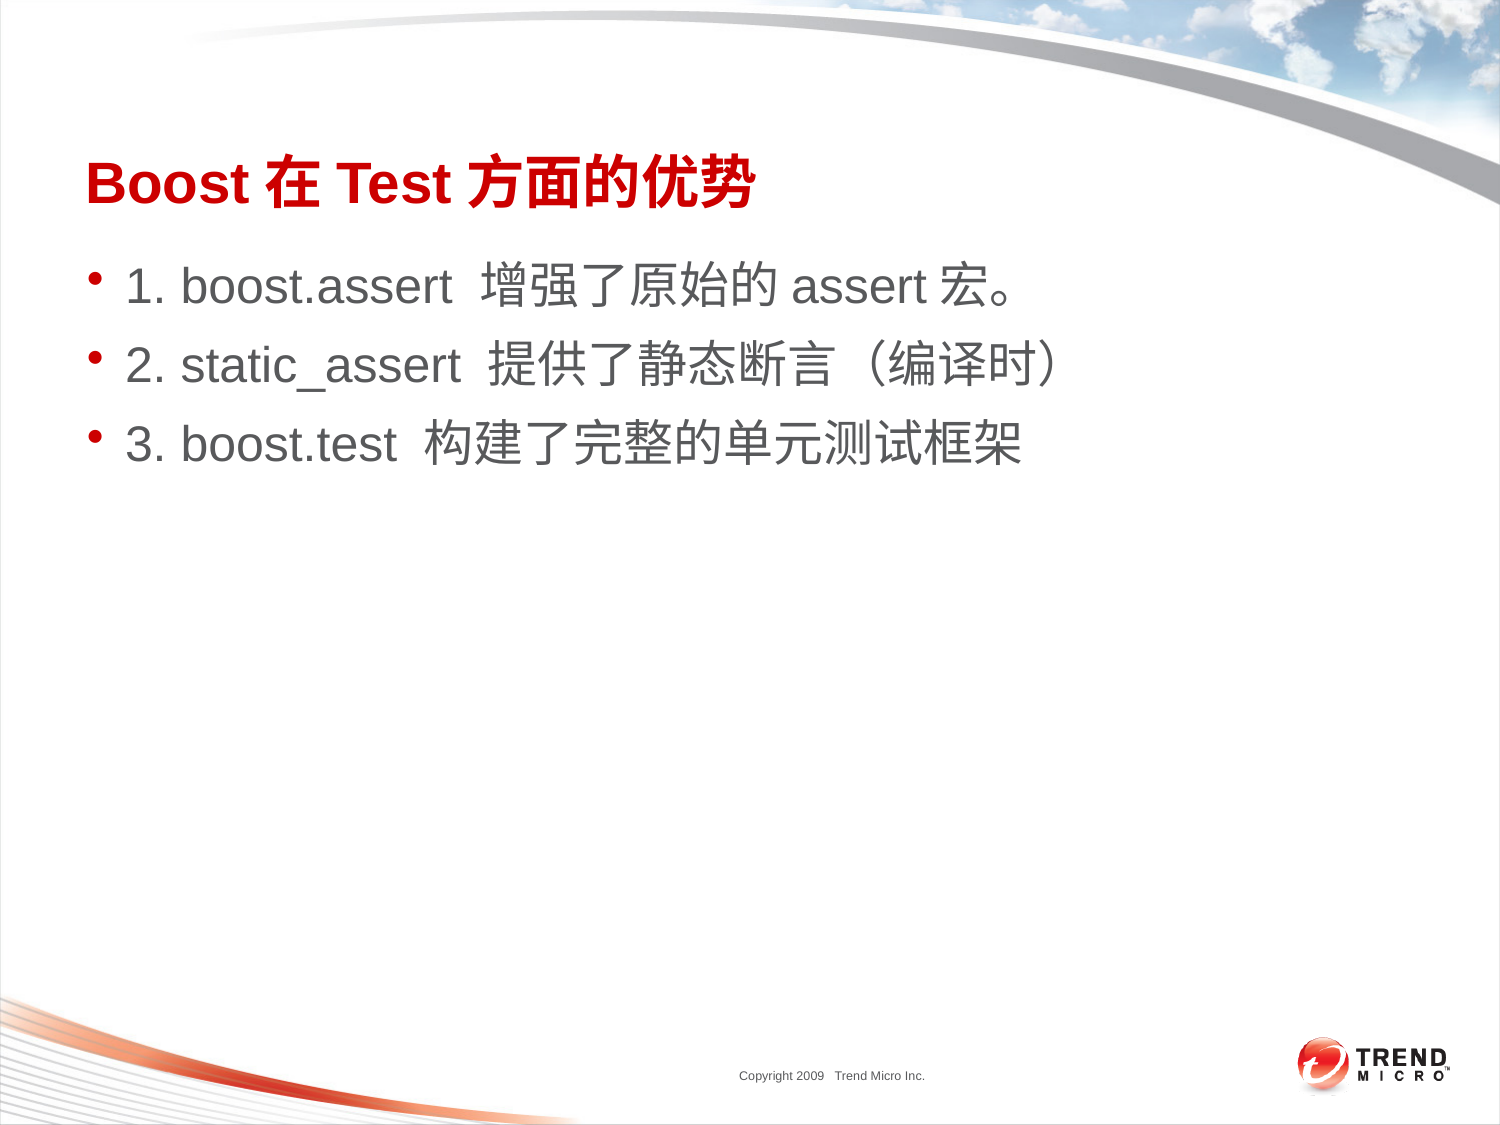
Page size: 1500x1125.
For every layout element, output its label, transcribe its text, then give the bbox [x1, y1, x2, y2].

picture [0, 0, 1500, 1125]
list 1. boost.assert 增强了原始的assert宏。 2. static_assert 提供了静态断言（编译时） 3. boost.test 构建了完整的单元测试框架 [71, 253, 1173, 1094]
title Boost在Test方面的优势 [70, 106, 1173, 224]
